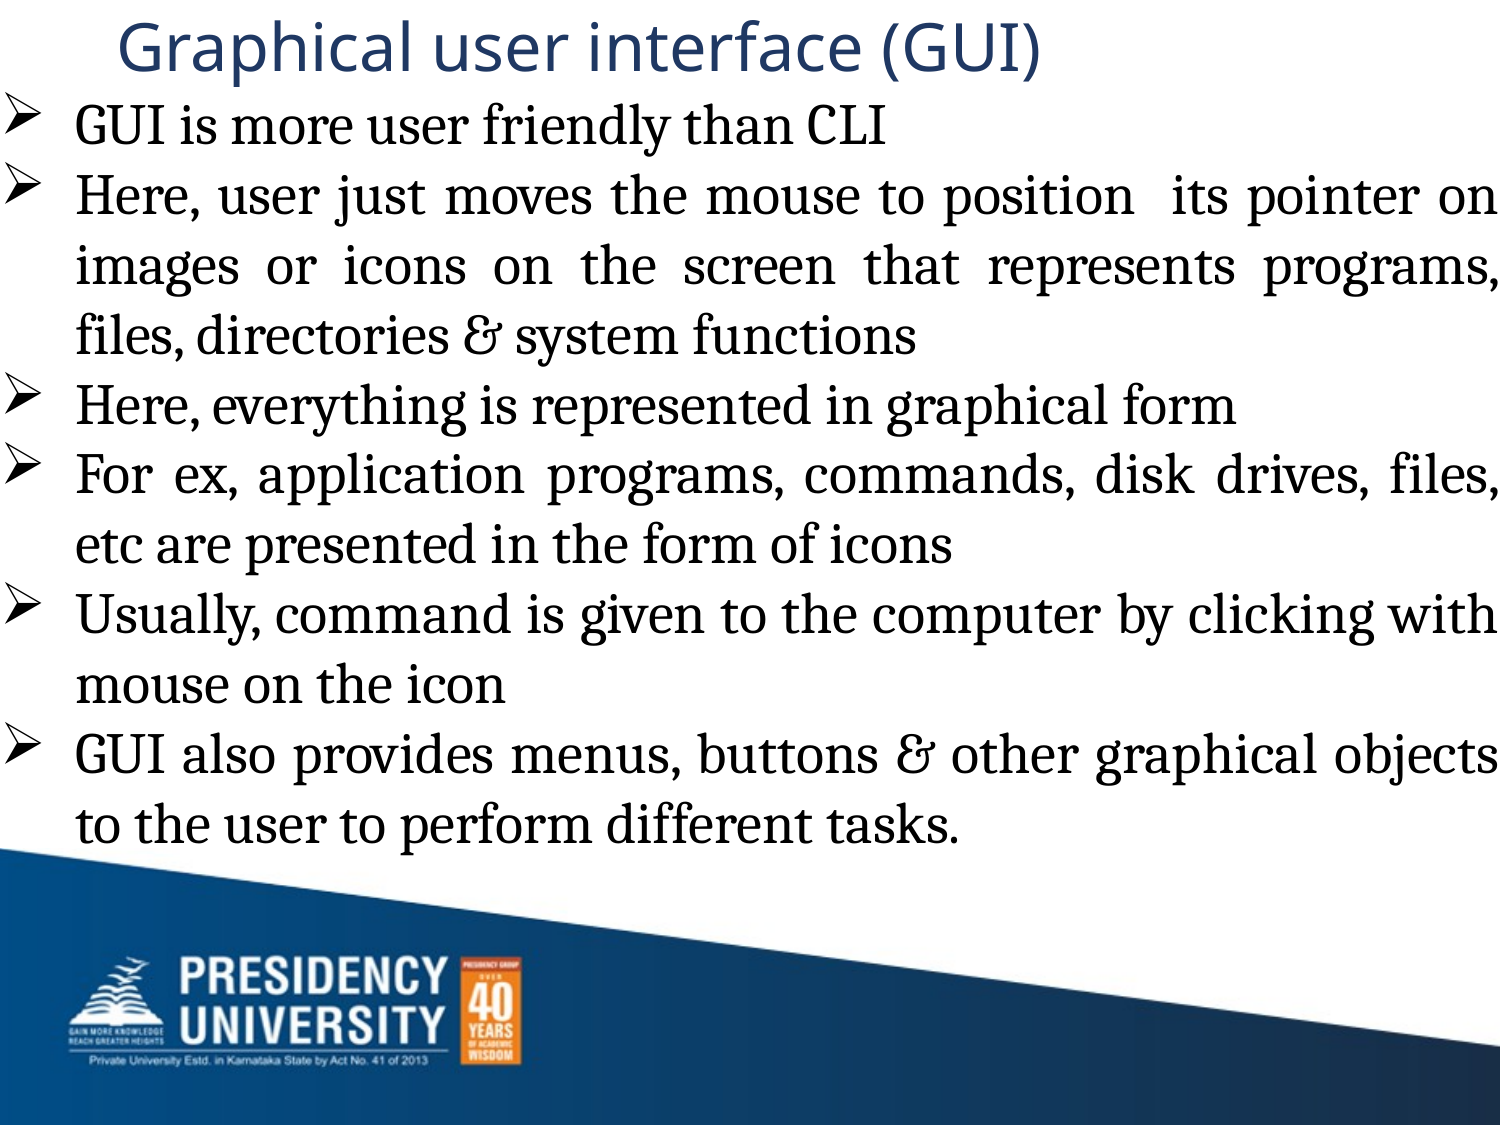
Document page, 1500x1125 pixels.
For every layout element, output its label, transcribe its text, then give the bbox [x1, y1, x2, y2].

list GUI is more user friendly than CLI Here, user just moves the mouse to position its pointer on images or icons on the screen that represents programs, files, directories & system functions Here, everything is represented in graphical form For ex, application programs, commands, disk drives, files, etc are presented in the form of icons Usually, command is given to the computer by clicking with mouse on the icon GUI also provides menus, buttons & other graphical objects to the user to perform different tasks. [0, 85, 1500, 934]
picture [0, 934, 1500, 1125]
title Graphical user interface (GUI) [116, 5, 1341, 85]
